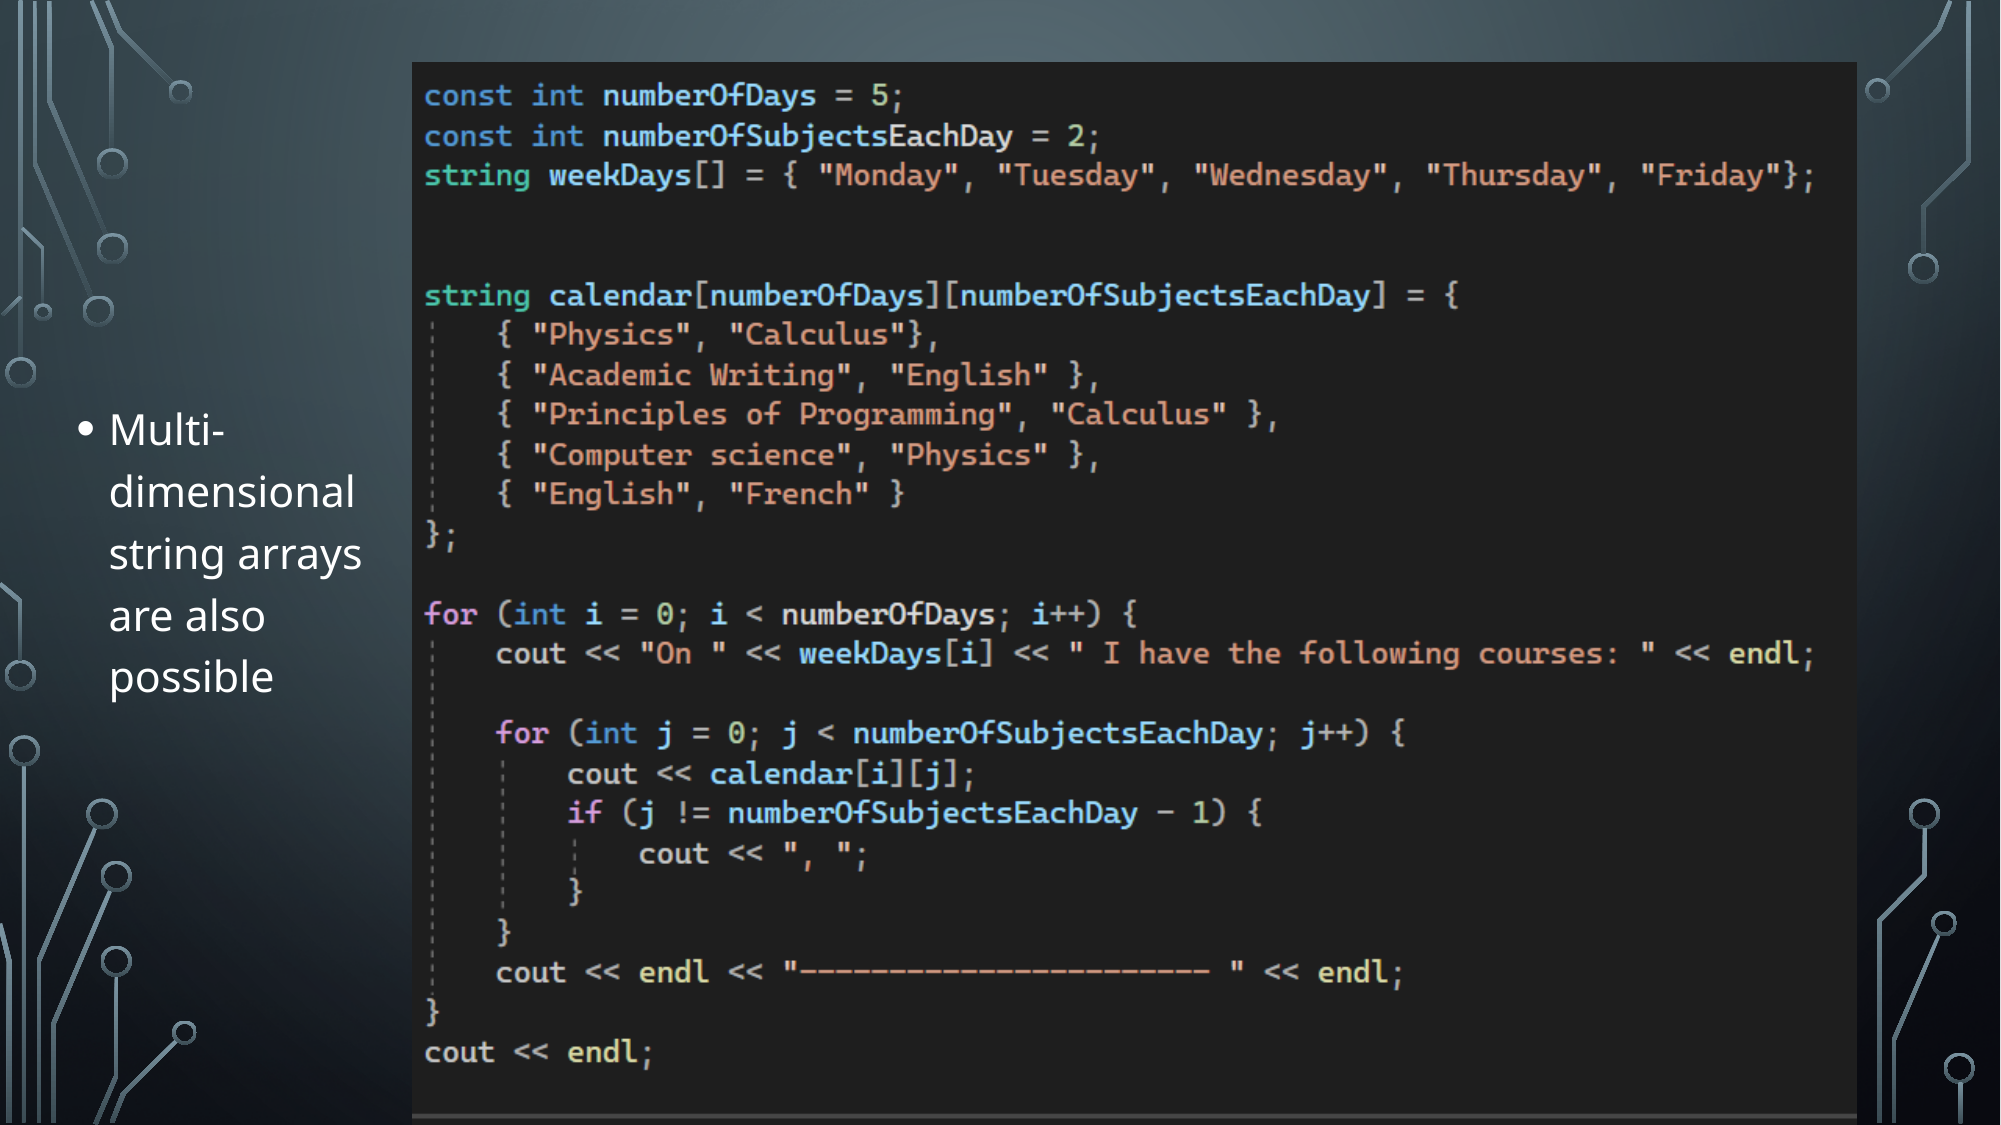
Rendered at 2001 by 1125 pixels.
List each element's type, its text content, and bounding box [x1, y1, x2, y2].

picture [412, 62, 1857, 1125]
list Multi-dimensional string arrays are also possible [61, 384, 380, 774]
